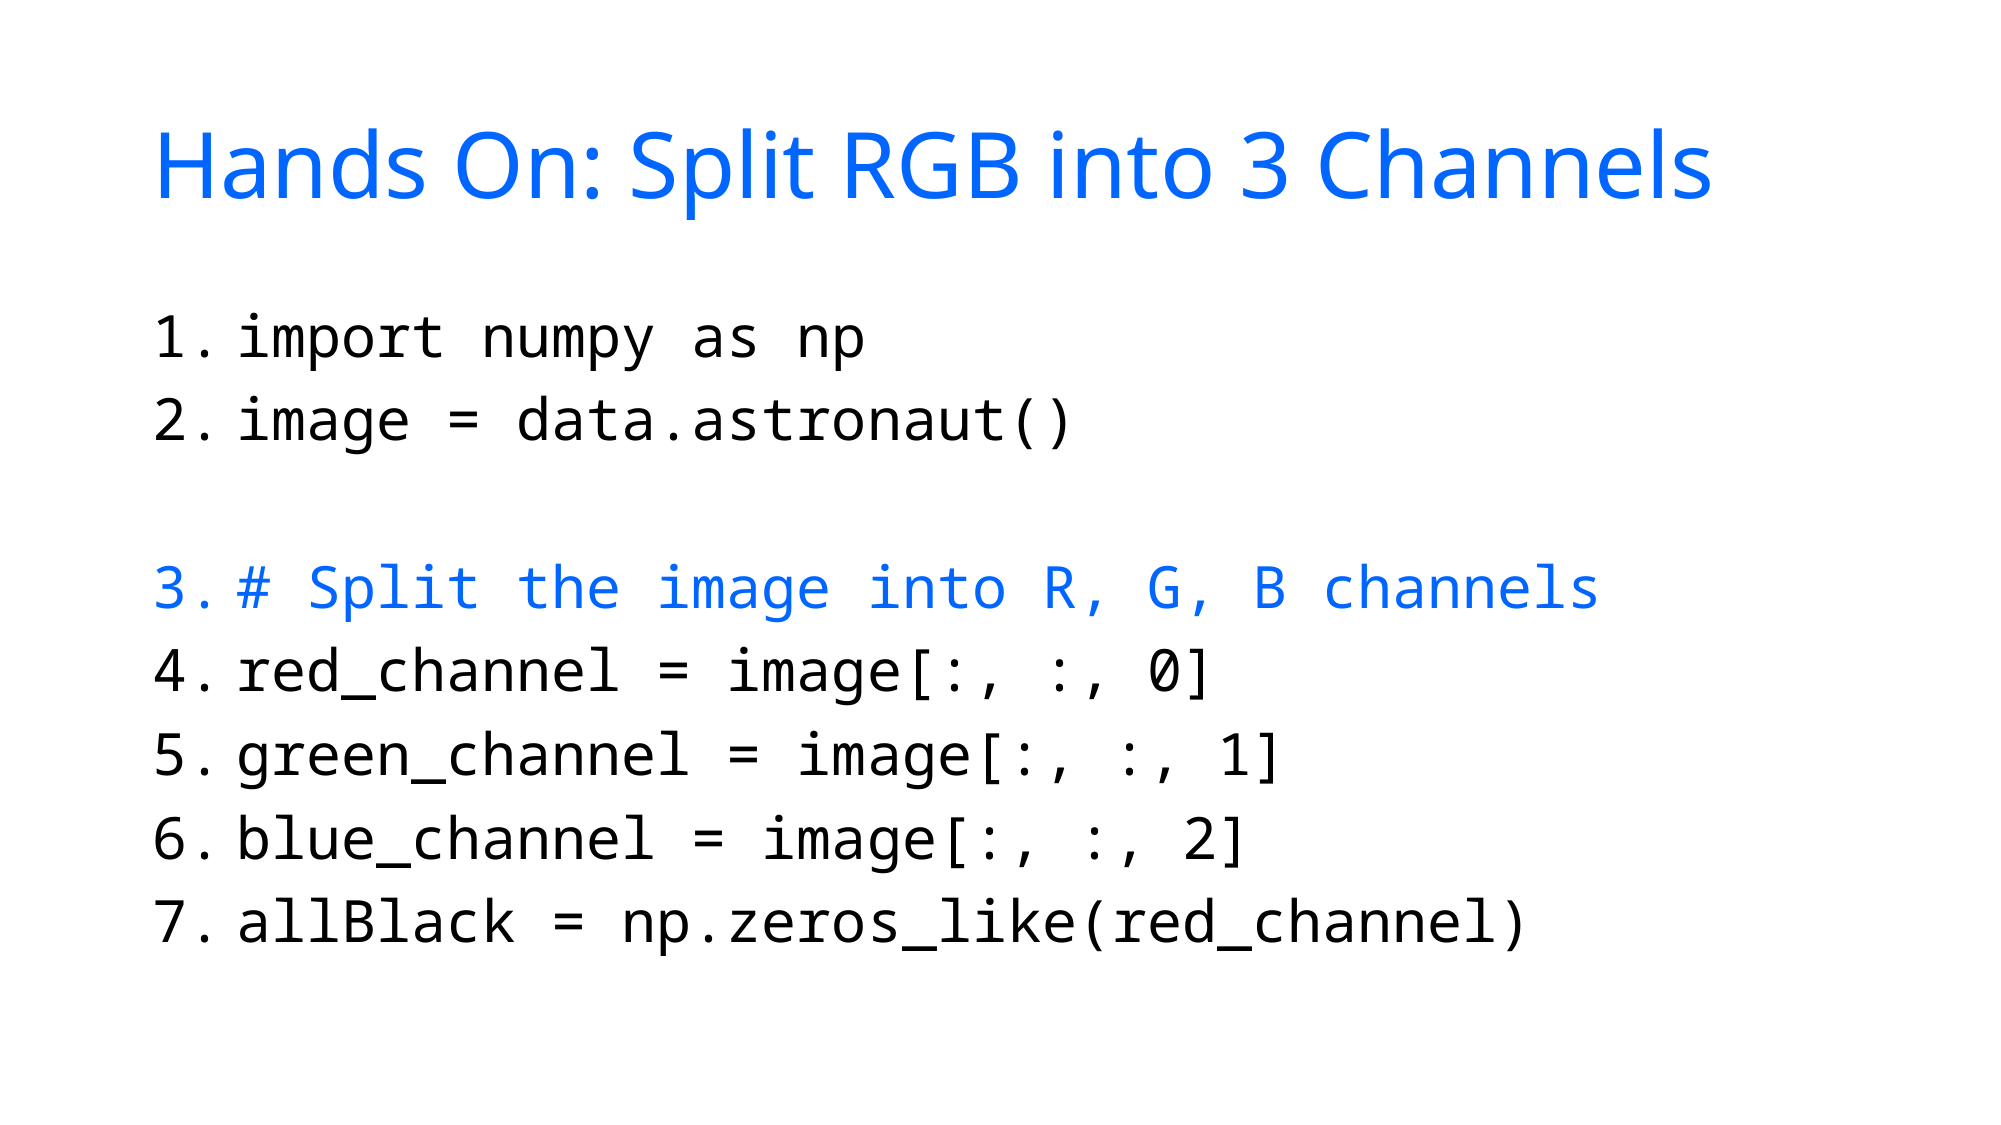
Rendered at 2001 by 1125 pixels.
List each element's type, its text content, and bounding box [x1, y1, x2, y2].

list import numpy as np image = data.astronaut() # Split the image into R, G, B channels red_channel = image[:, :, 0] green_channel = image[:, :, 1] blue_channel = image[:, :, 2] allBlack = np.zeros_like(red_channel) [137, 299, 1863, 1014]
title Hands On: Split RGB into 3 Channels [137, 59, 1863, 278]
